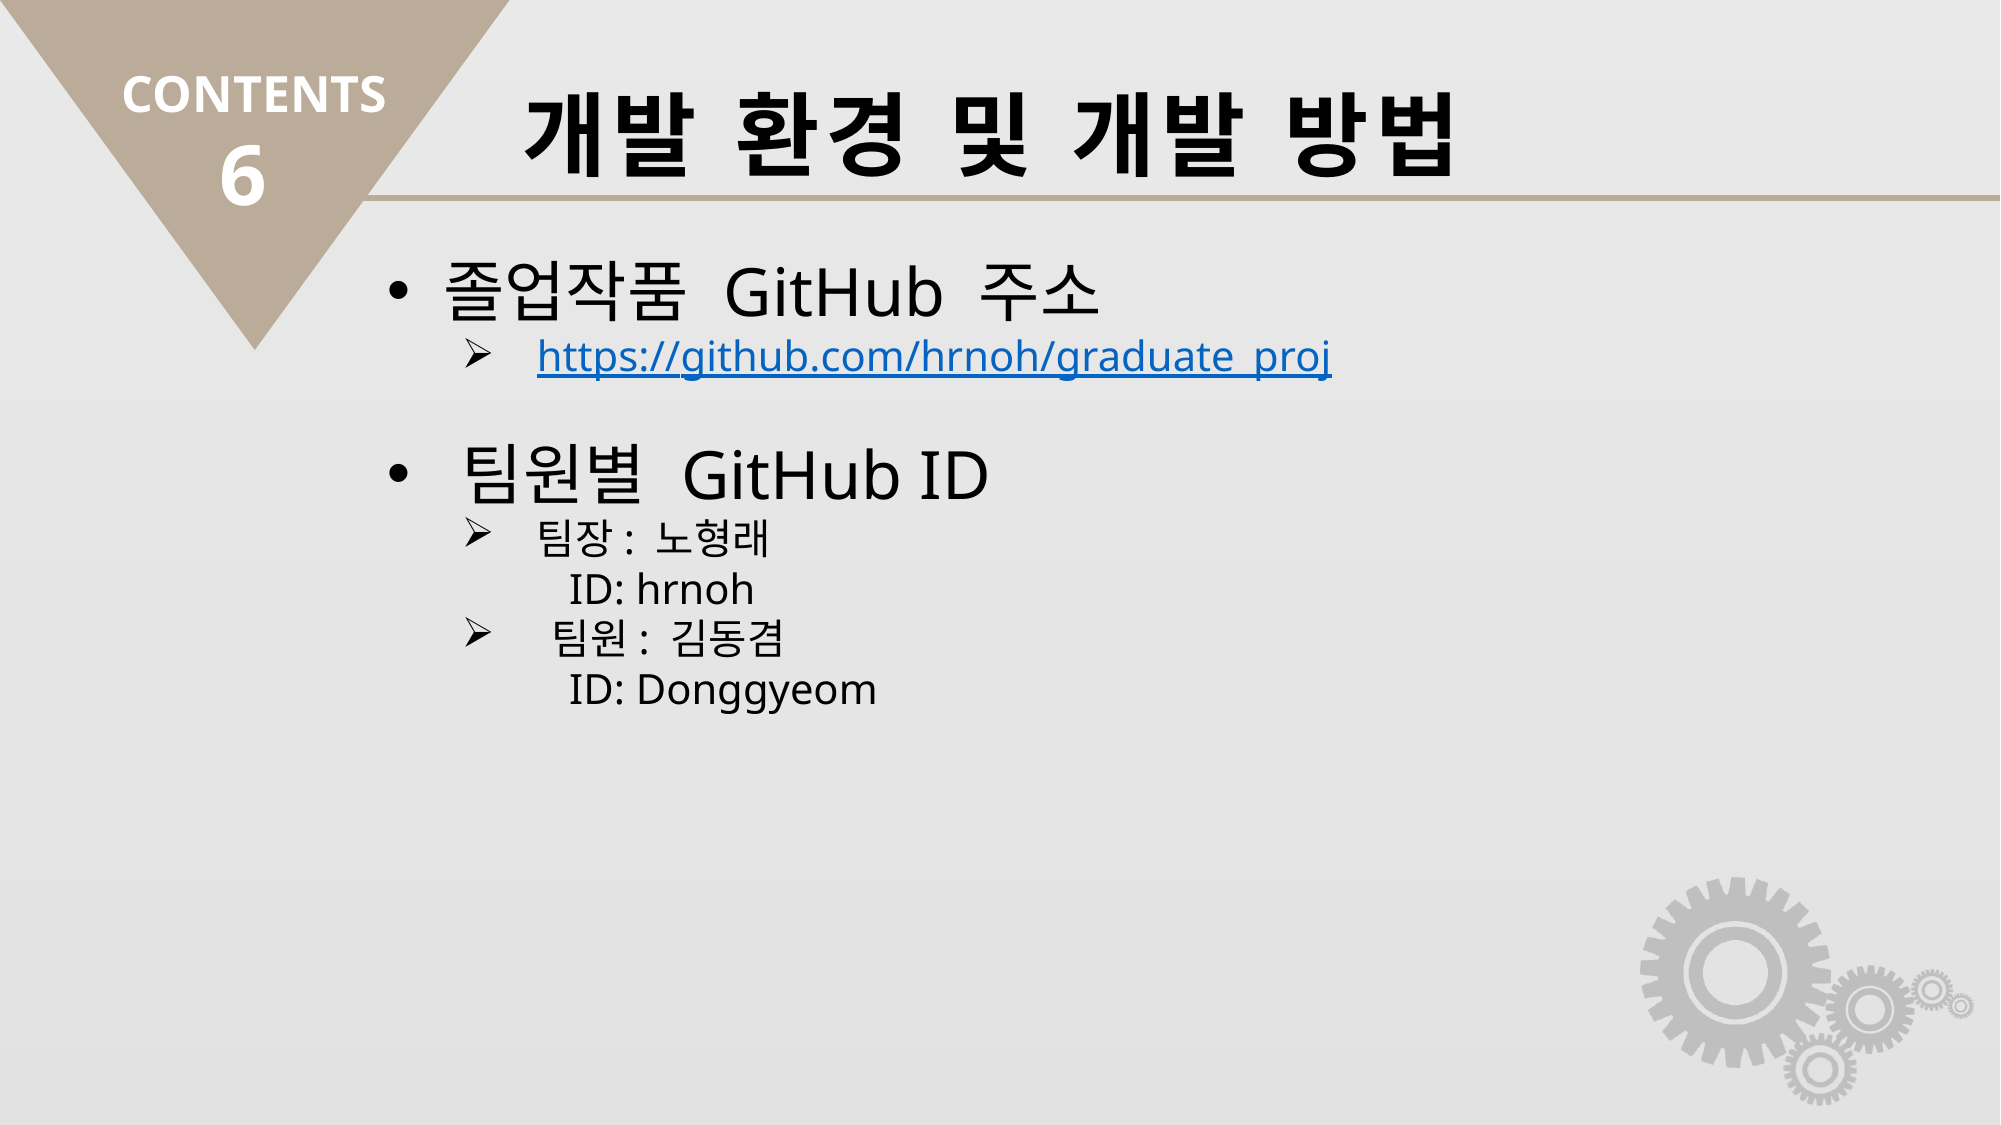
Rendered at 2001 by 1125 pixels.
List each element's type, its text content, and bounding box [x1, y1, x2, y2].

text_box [1637, 876, 1974, 1106]
text_box 팀원별 GitHub ID 팀장: 노형래 ID: hrnoh 팀원: 김동겸 ID: Donggyeom [372, 425, 1948, 721]
text_box 개발 환경 및 개발 방법 [507, 70, 1476, 195]
text_box 졸업작품 GitHub 주소 https://github.com/hrnoh/graduate_proj [372, 242, 1948, 394]
text_box [0, 0, 511, 143]
text_box [166, 230, 344, 352]
text_box CONTENTS 6 [102, 54, 407, 230]
